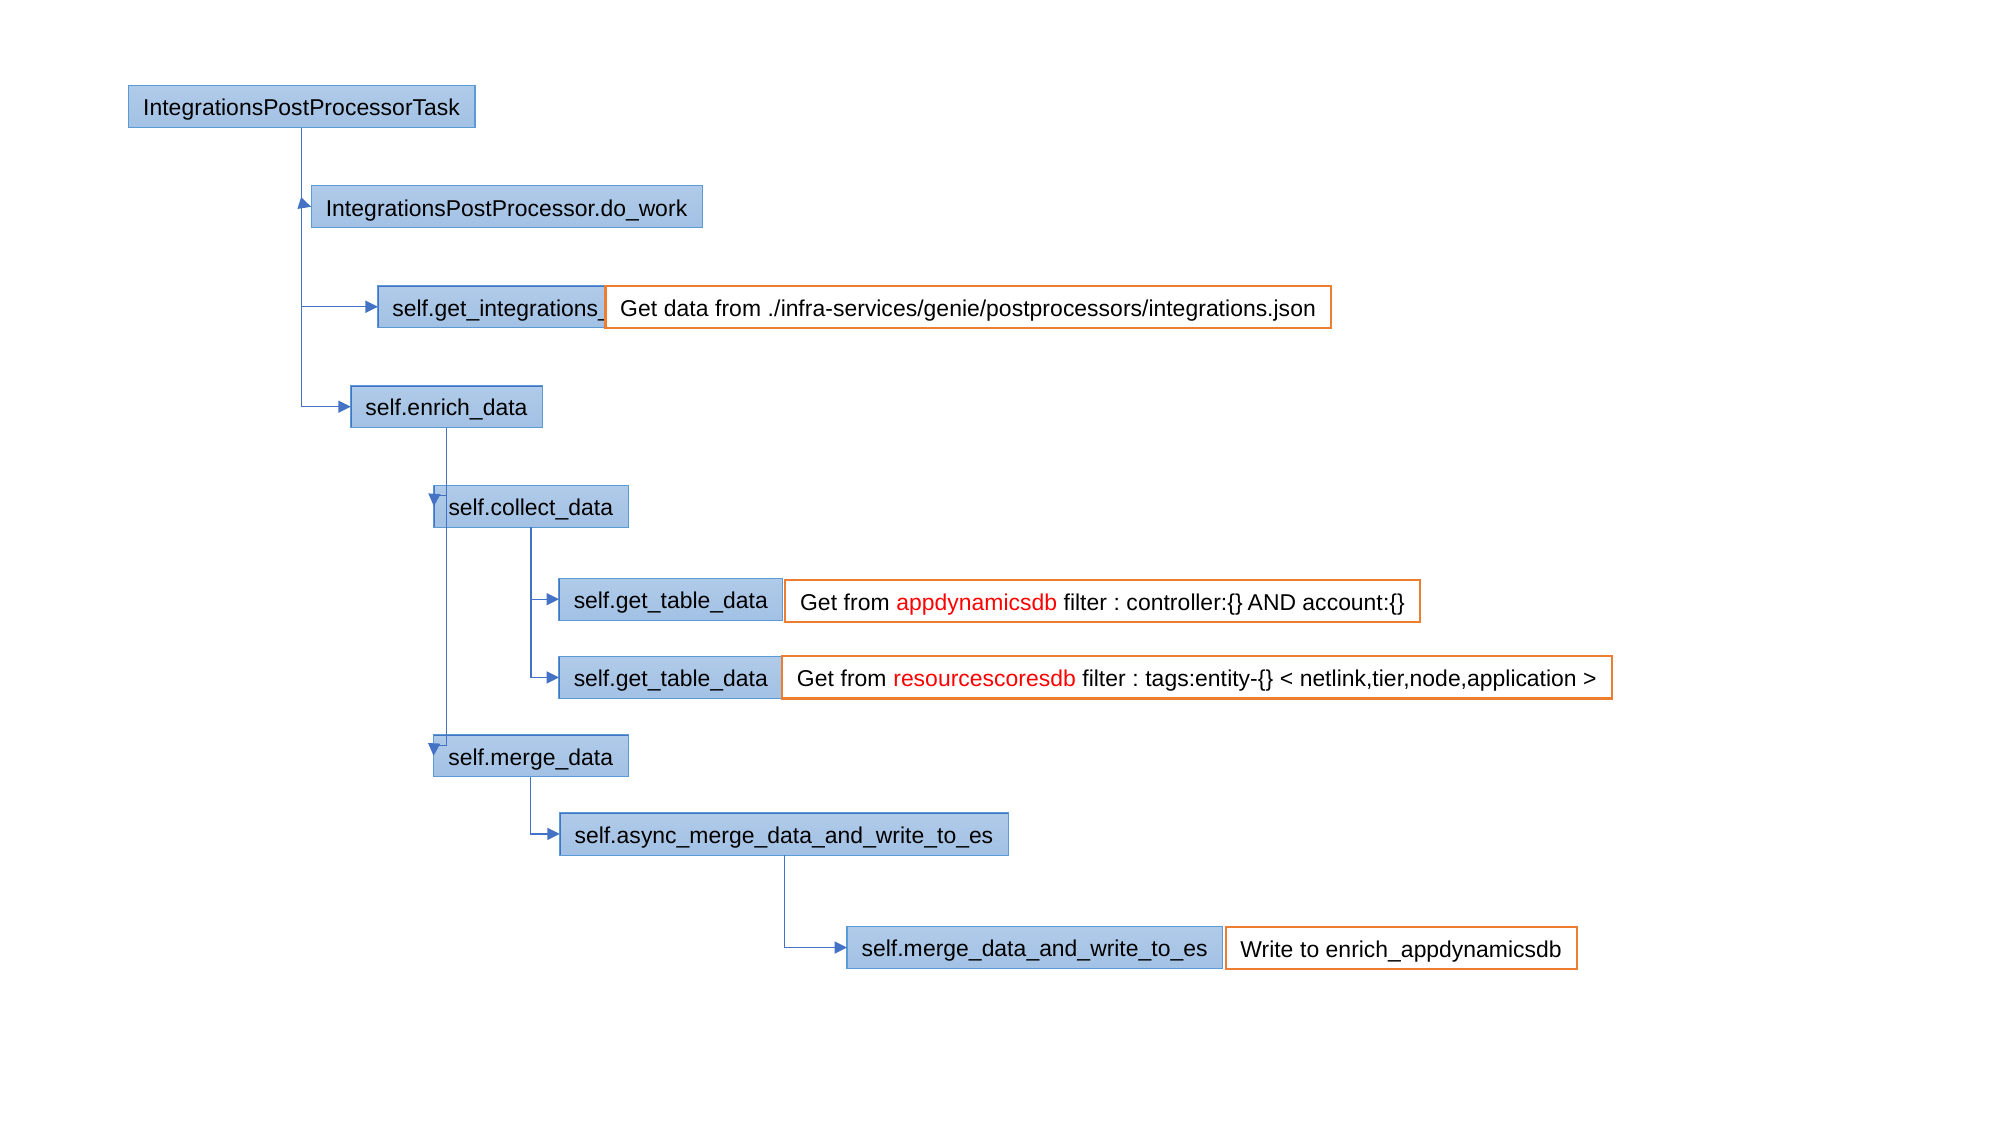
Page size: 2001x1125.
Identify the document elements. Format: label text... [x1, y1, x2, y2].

text_box self.collect_data [433, 496, 446, 528]
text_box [508, 550, 581, 578]
text_box self.collect_data [447, 485, 629, 528]
text_box IntegrationsPostProcessor.do_work [359, 185, 703, 228]
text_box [230, 128, 309, 178]
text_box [469, 589, 620, 617]
text_box self.get_table_data [558, 656, 781, 699]
text_box Get from appdynamicsdb filter : controller:{} AND account:{} [784, 579, 1421, 623]
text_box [768, 871, 861, 933]
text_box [516, 792, 573, 820]
text_box IntegrationsPostProcessorTask [128, 85, 476, 128]
text_box self.get_table_data [558, 578, 783, 621]
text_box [380, 453, 459, 481]
text_box self.enrich_data [350, 385, 543, 428]
text_box self.get_integrations_map [377, 285, 604, 328]
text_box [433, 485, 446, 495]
text_box Write to enrich_appdynamicsdb [1225, 926, 1578, 970]
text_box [180, 178, 359, 228]
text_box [130, 228, 409, 308]
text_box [255, 578, 584, 606]
text_box Get from resourcescoresdb filter : tags:entity-{} < netlink,tier,node,application > [781, 655, 1613, 700]
text_box Get data from ./infra-services/genie/postprocessors/integrations.json [604, 285, 1332, 329]
text_box self.async_merge_data_and_write_to_es [559, 812, 1009, 856]
text_box self.merge_data [433, 734, 629, 777]
text_box self.merge_data_and_write_to_es [846, 926, 1223, 969]
